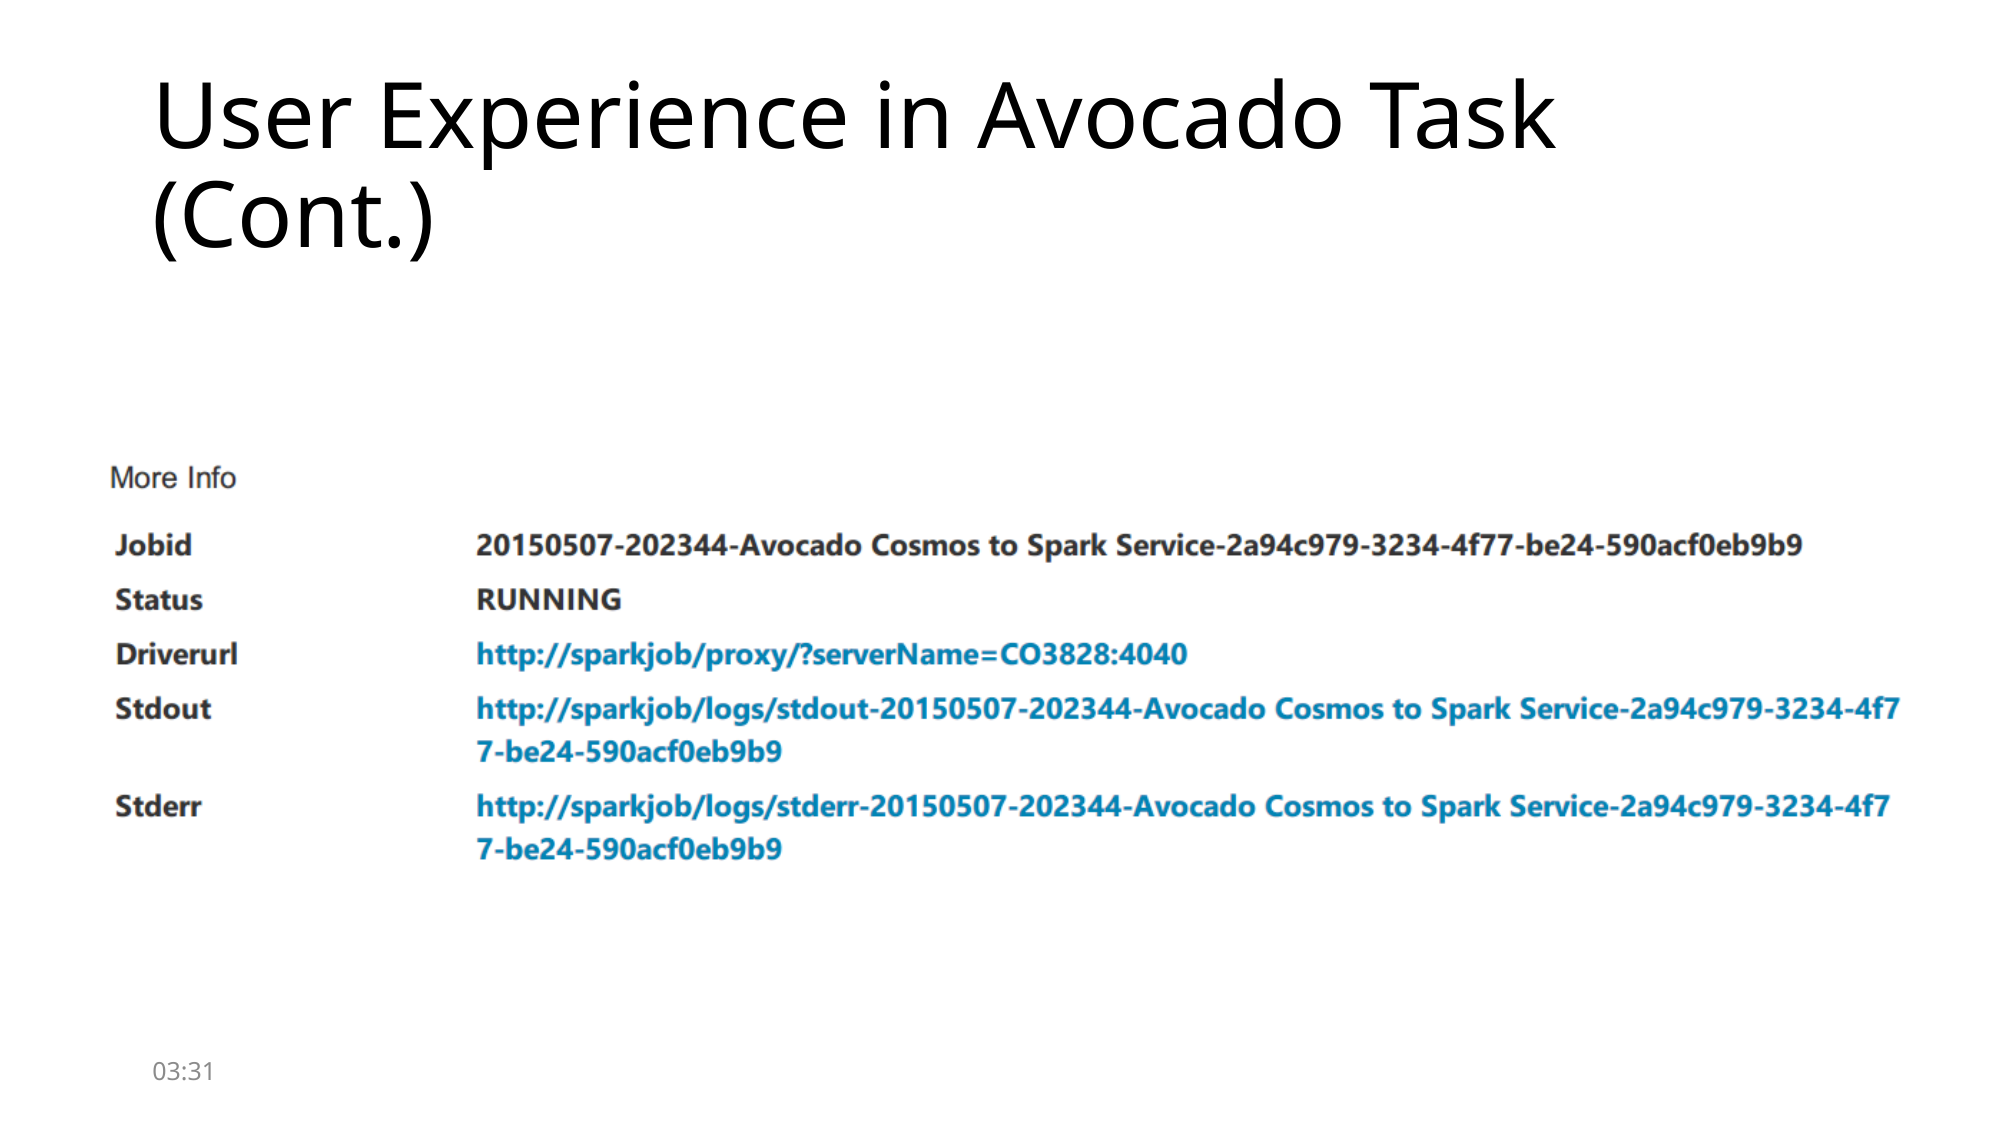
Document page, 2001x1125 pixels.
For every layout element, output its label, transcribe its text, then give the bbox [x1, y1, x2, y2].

title User Experience in Avocado Task (Cont.) [137, 59, 1863, 278]
picture [81, 428, 1919, 884]
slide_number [137, 1042, 588, 1103]
